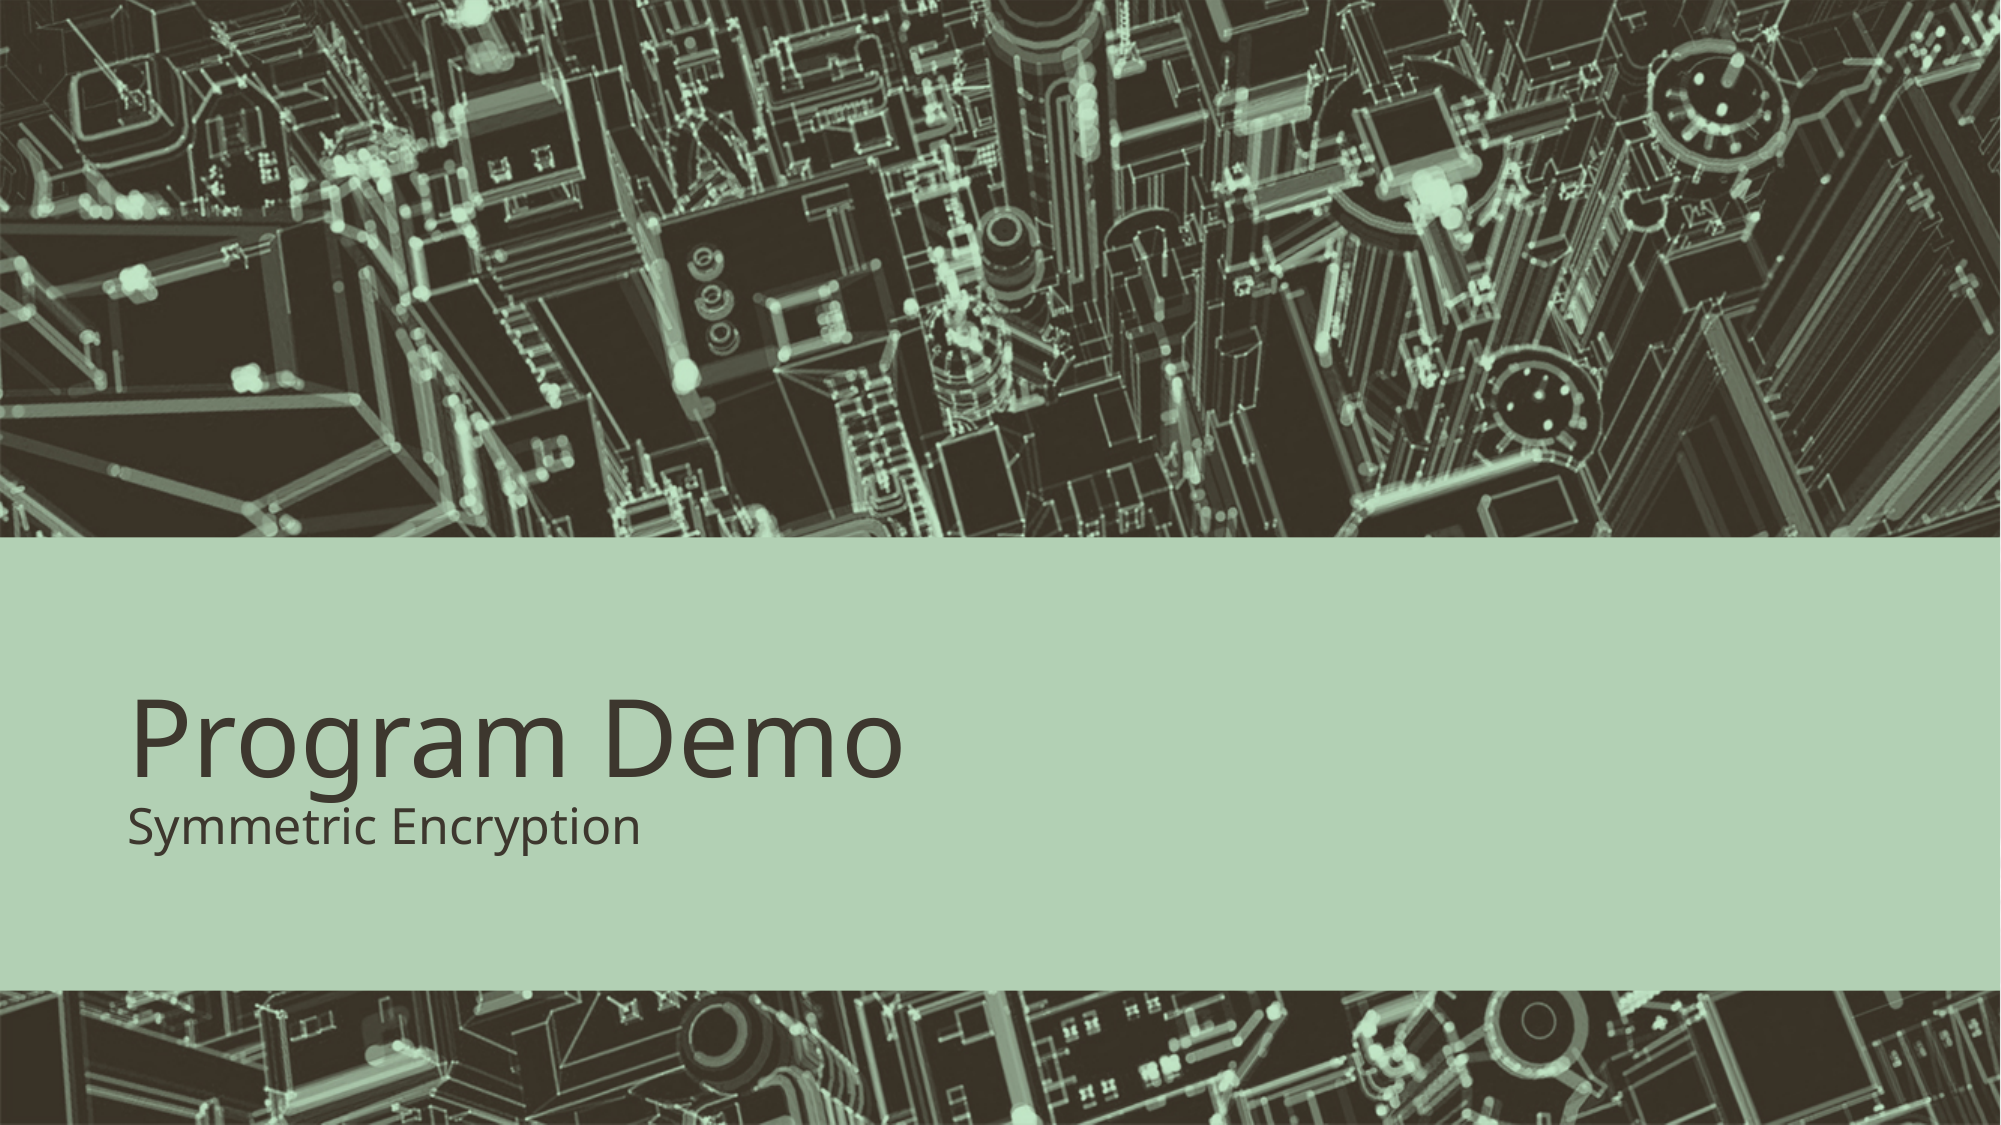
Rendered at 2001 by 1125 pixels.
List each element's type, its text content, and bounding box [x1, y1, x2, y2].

picture [0, 0, 2001, 1125]
title Program Demo Symmetric Encryption [112, 575, 1688, 863]
